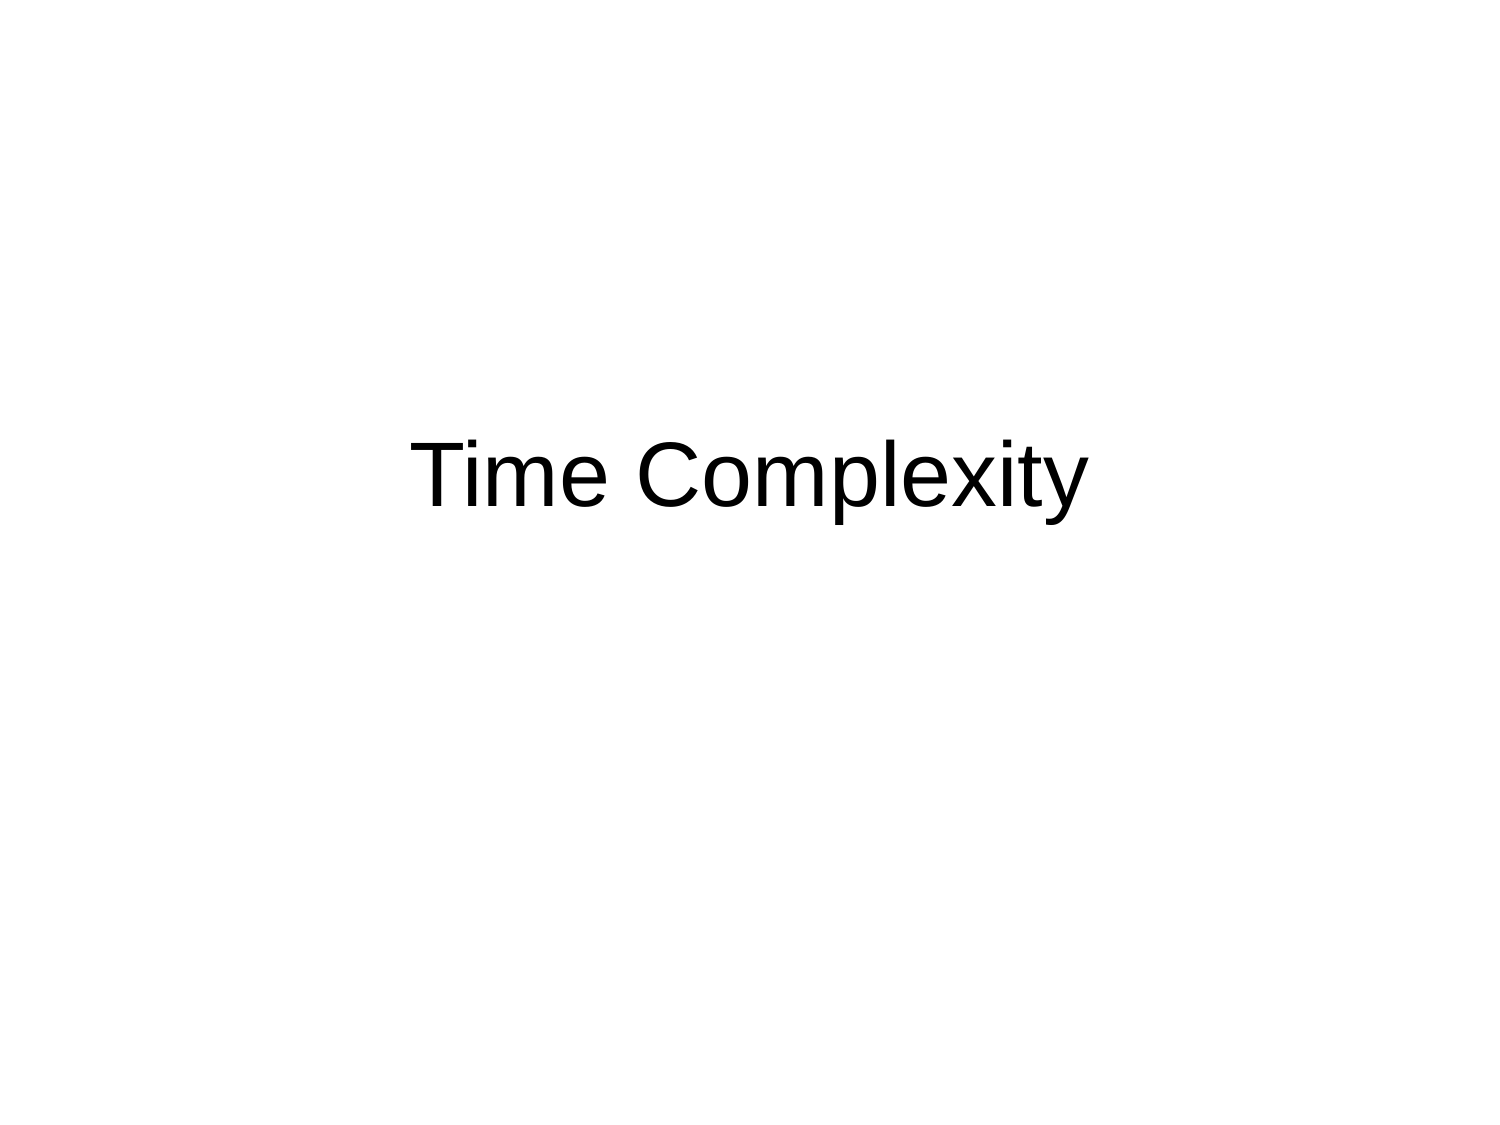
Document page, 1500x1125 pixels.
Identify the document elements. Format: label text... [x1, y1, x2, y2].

title Time Complexity [112, 349, 1388, 591]
